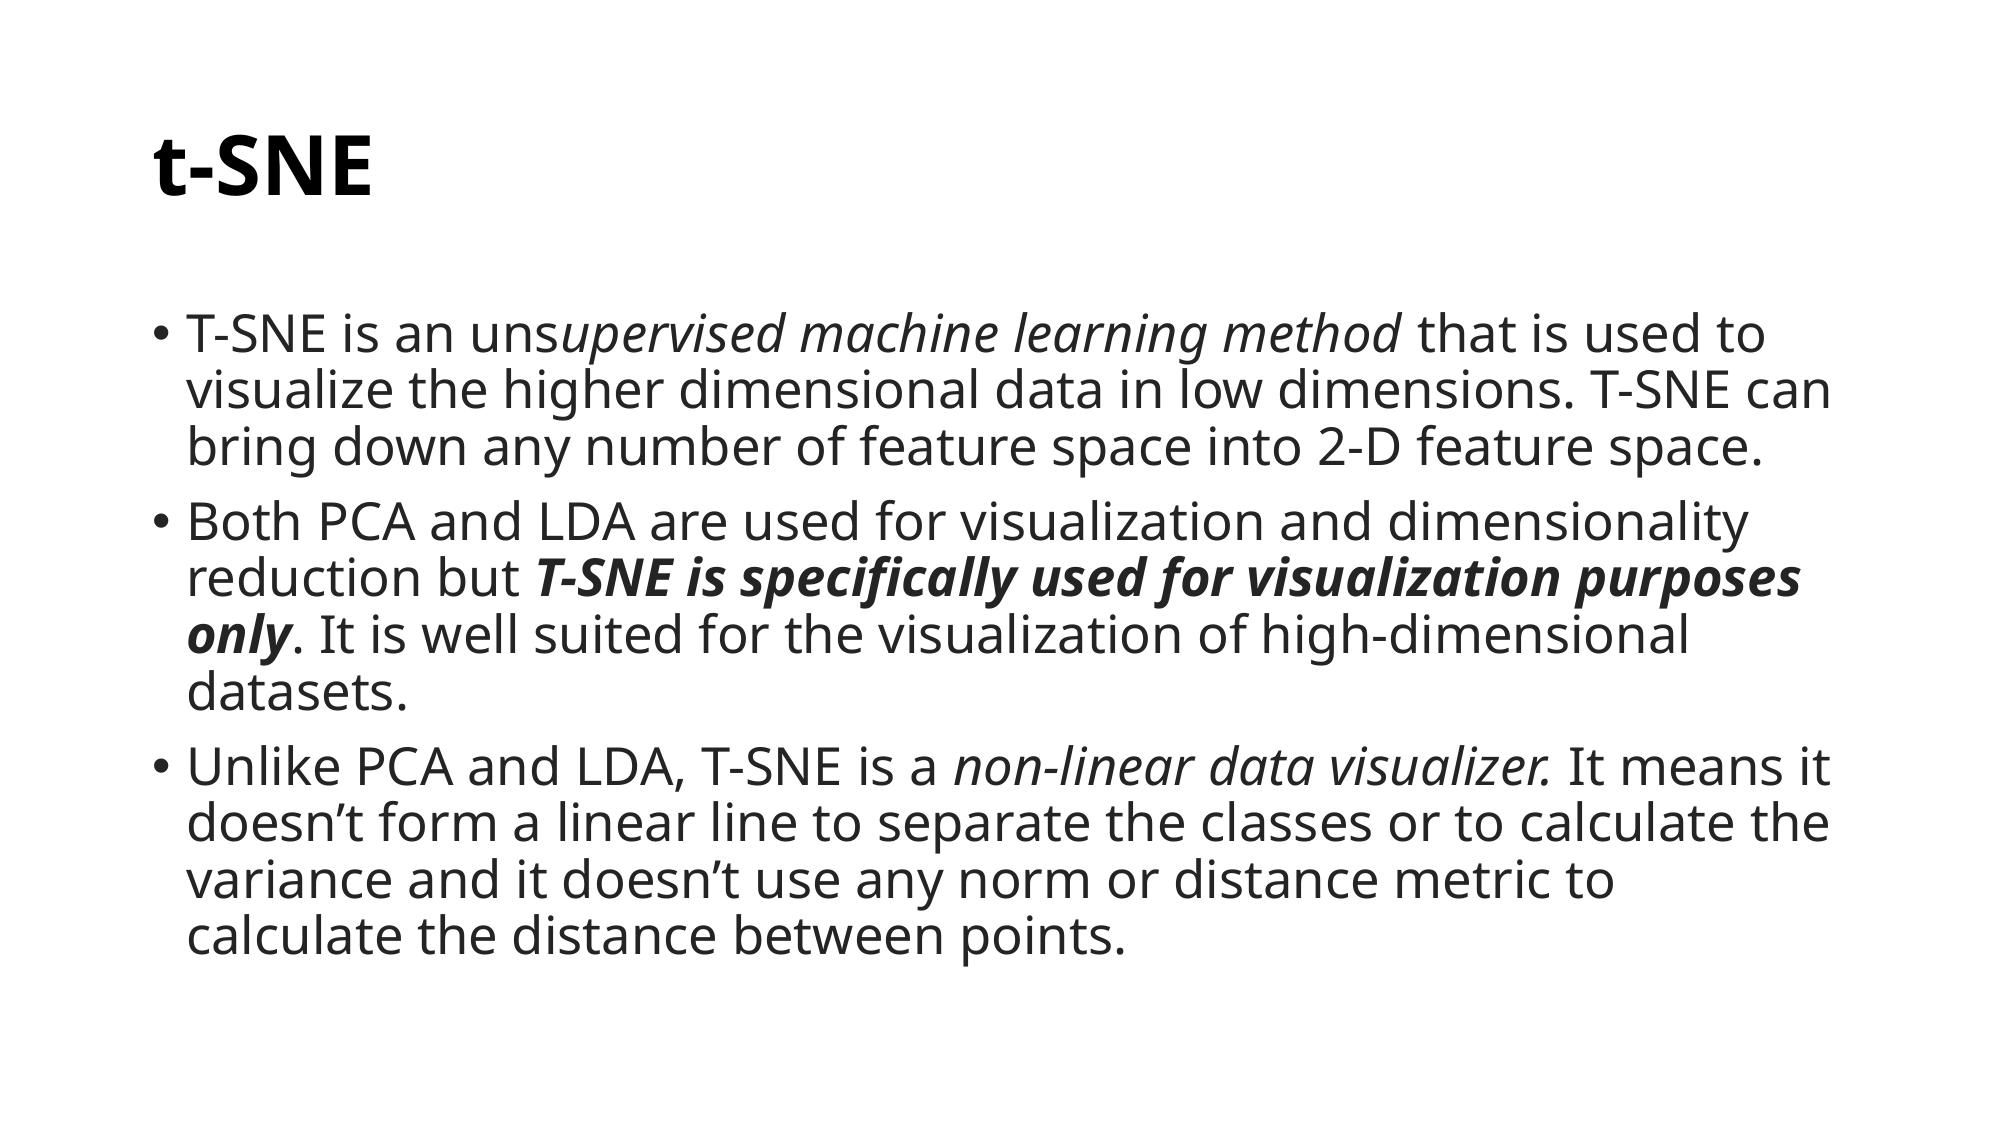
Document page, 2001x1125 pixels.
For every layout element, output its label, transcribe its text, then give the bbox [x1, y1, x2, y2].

title t-SNE [137, 59, 1863, 278]
list T-SNE is an unsupervised machine learning method that is used to visualize the higher dimensional data in low dimensions. T-SNE can bring down any number of feature space into 2-D feature space. Both PCA and LDA are used for visualization and dimensionality reduction but T-SNE is specifically used for visualization purposes only. It is well suited for the visualization of high-dimensional datasets. Unlike PCA and LDA, T-SNE is a non-linear data visualizer. It means it doesn’t form a linear line to separate the classes or to calculate the variance and it doesn’t use any norm or distance metric to calculate the distance between points. [137, 299, 1863, 1014]
